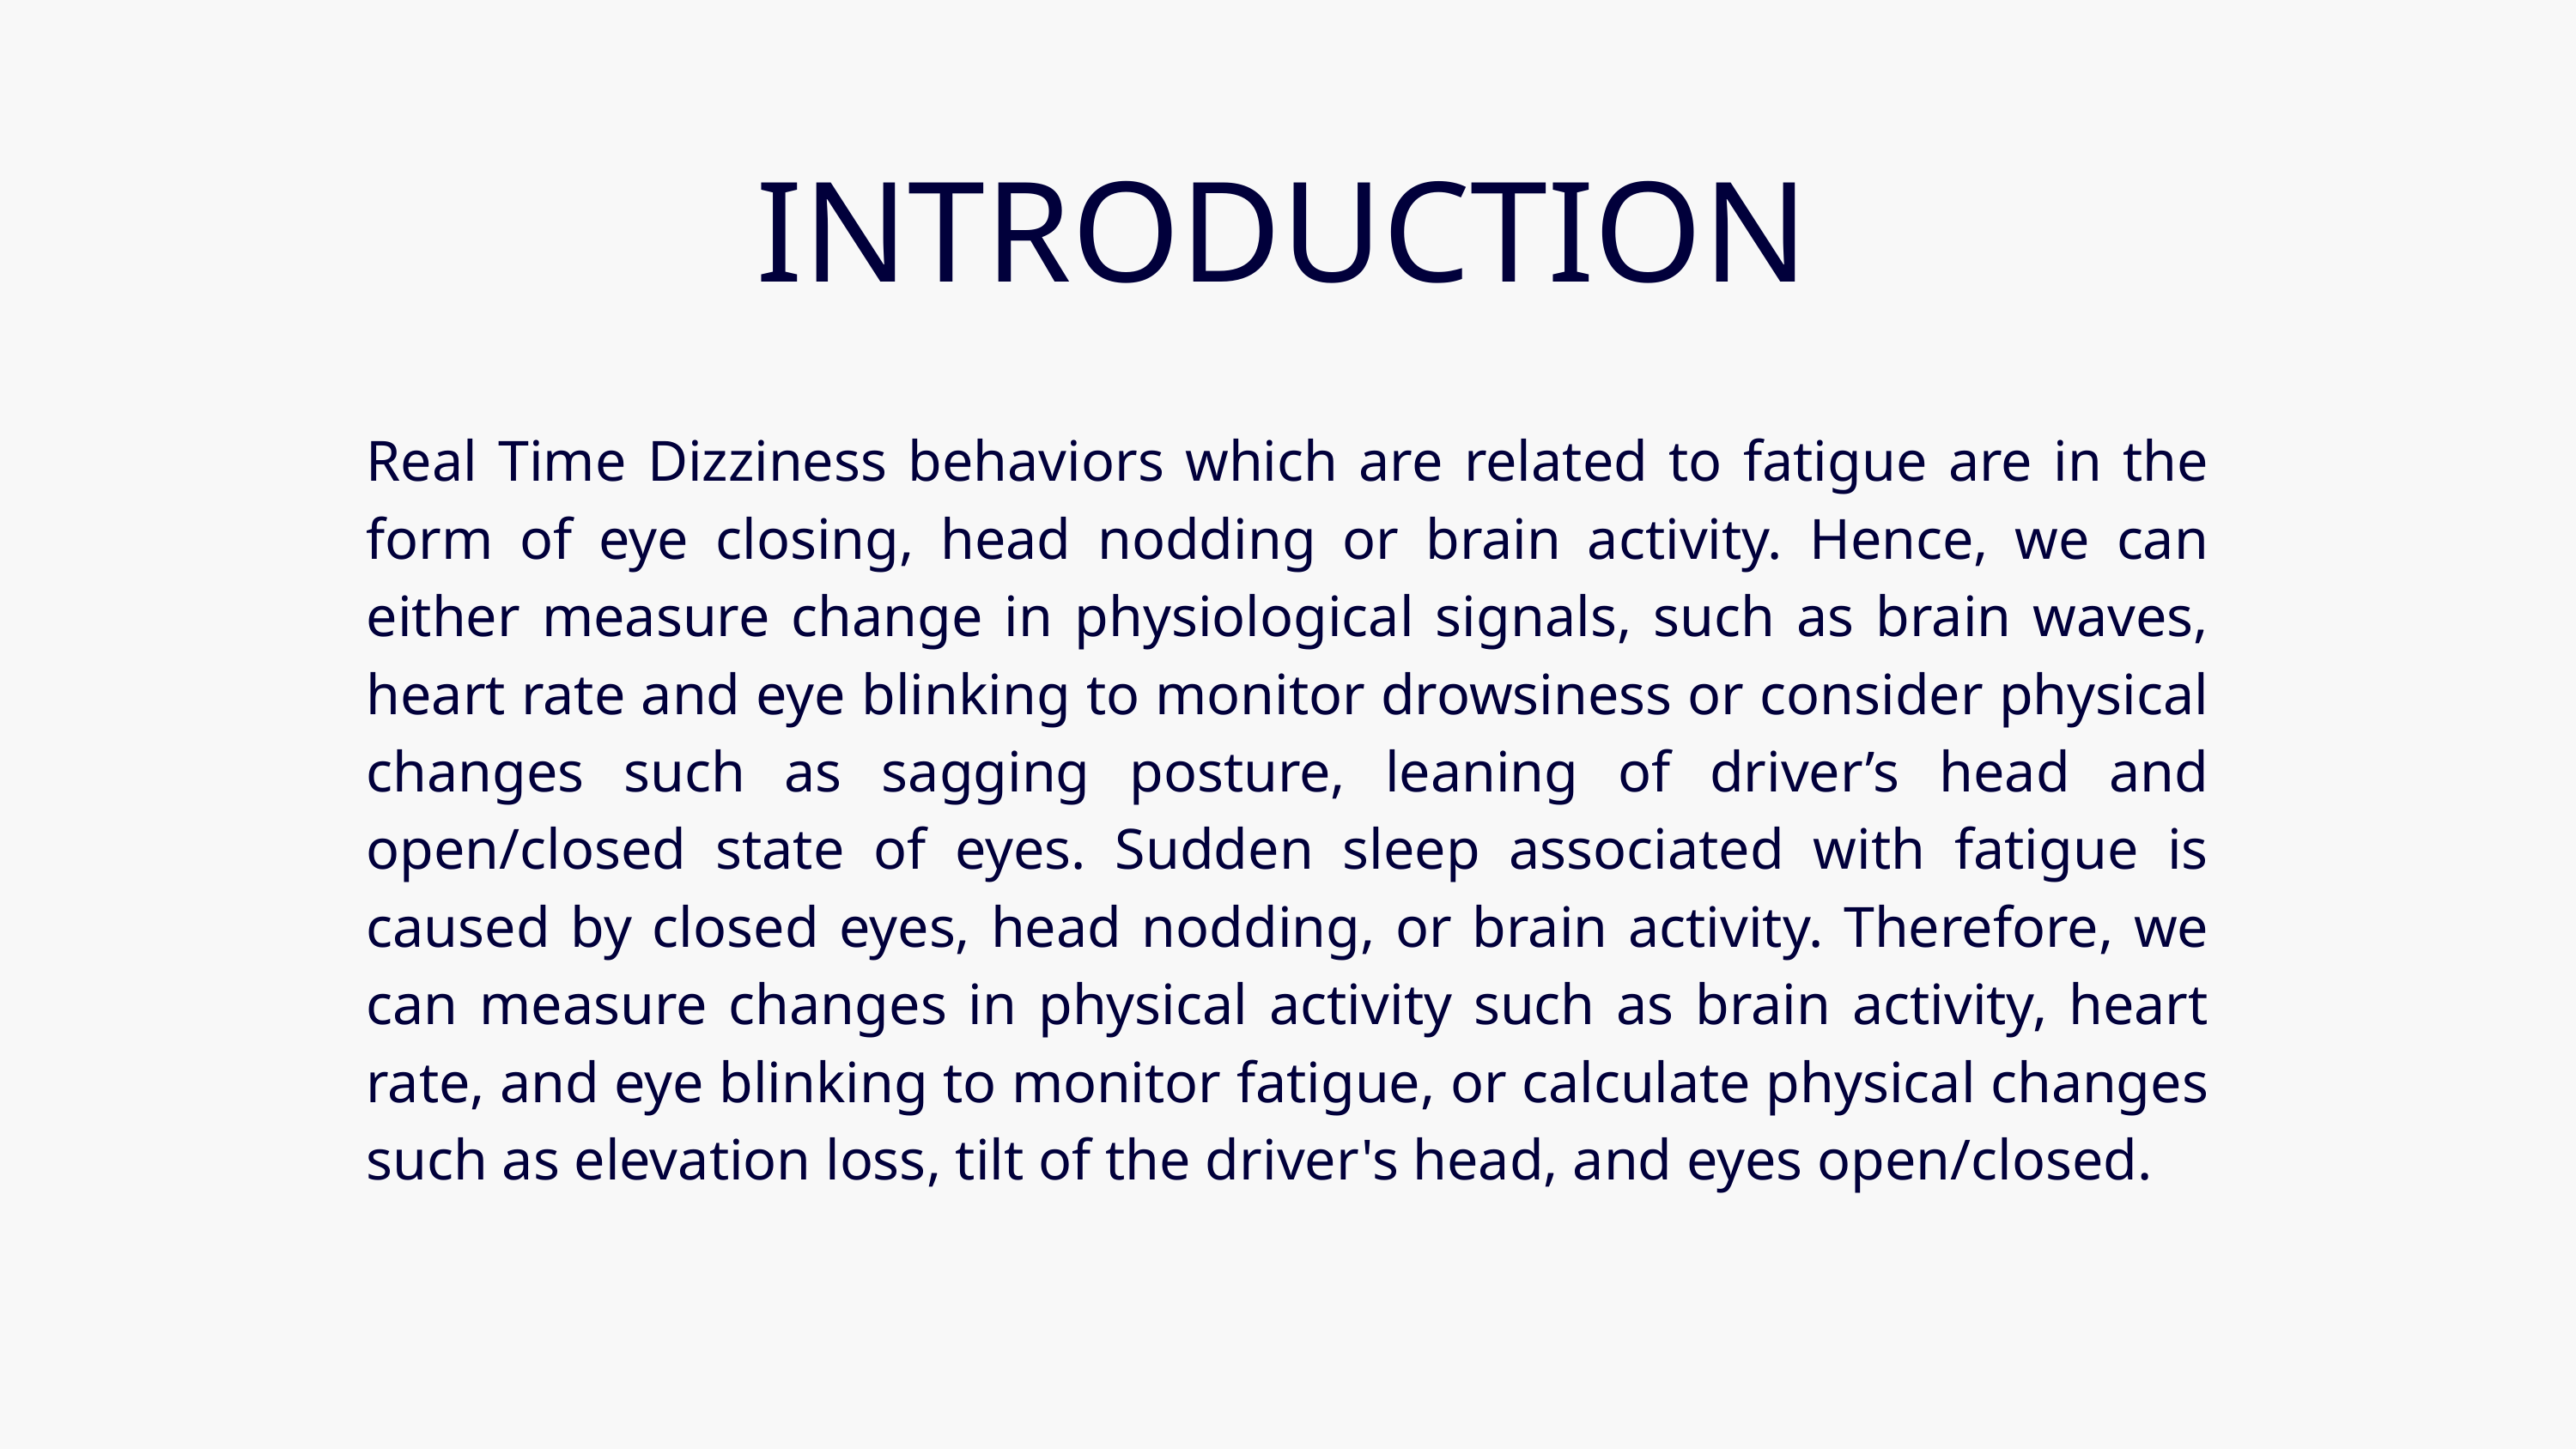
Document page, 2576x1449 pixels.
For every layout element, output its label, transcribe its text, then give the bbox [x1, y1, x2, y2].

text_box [144, 311, 2432, 1304]
text_box INTRODUCTION [756, 143, 1820, 308]
